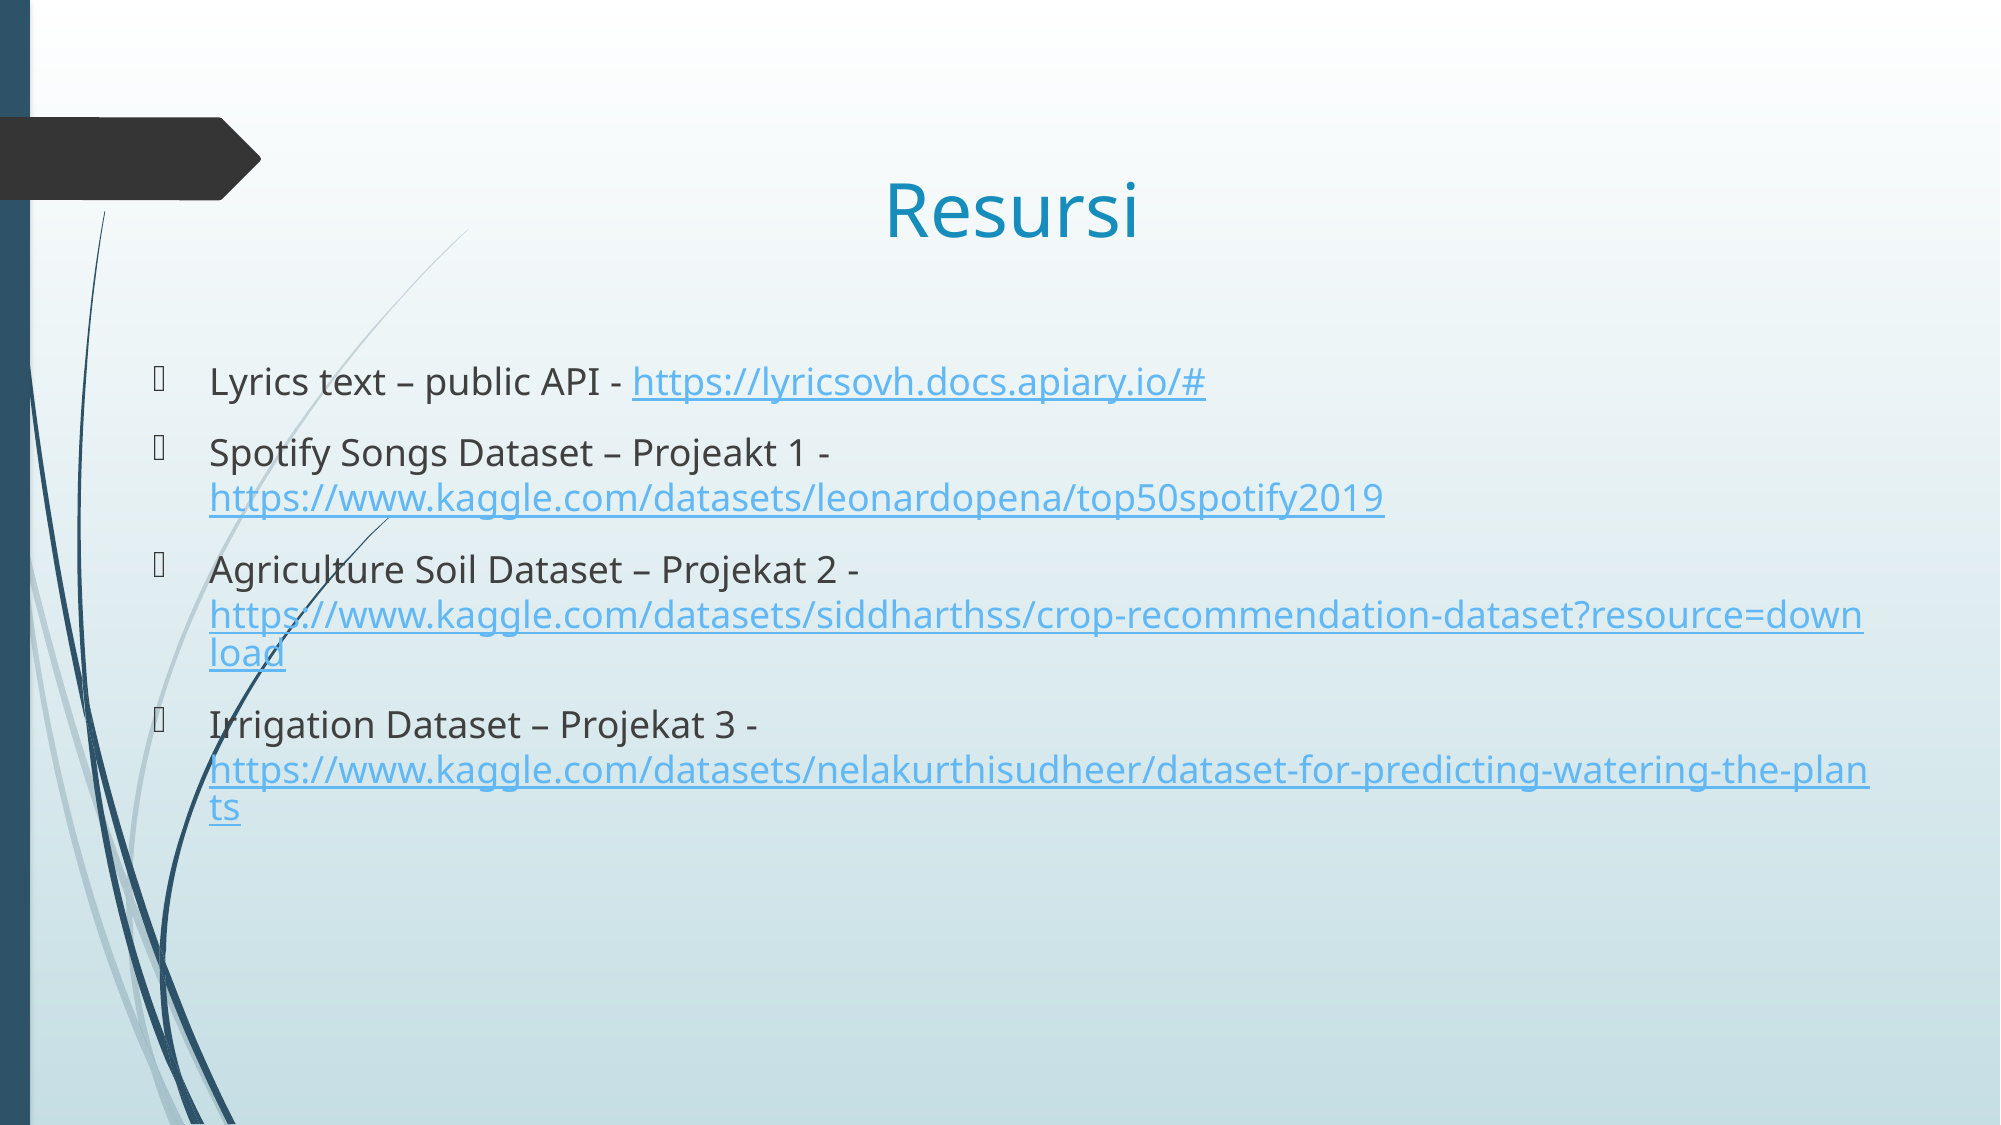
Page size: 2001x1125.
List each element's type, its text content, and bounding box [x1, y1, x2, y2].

list Lyrics text – public API - https://lyricsovh.docs.apiary.io/# Spotify Songs Dataset – Projeakt 1 - https://www.kaggle.com/datasets/leonardopena/top50spotify2019 Agriculture Soil Dataset – Projekat 2 - https://www.kaggle.com/datasets/siddharthss/crop-recommendation-dataset?resource=download Irrigation Dataset – Projekat 3 - https://www.kaggle.com/datasets/nelakurthisudheer/dataset-for-predicting-watering-the-plants [137, 350, 1888, 970]
title Resursi [137, 102, 1888, 313]
